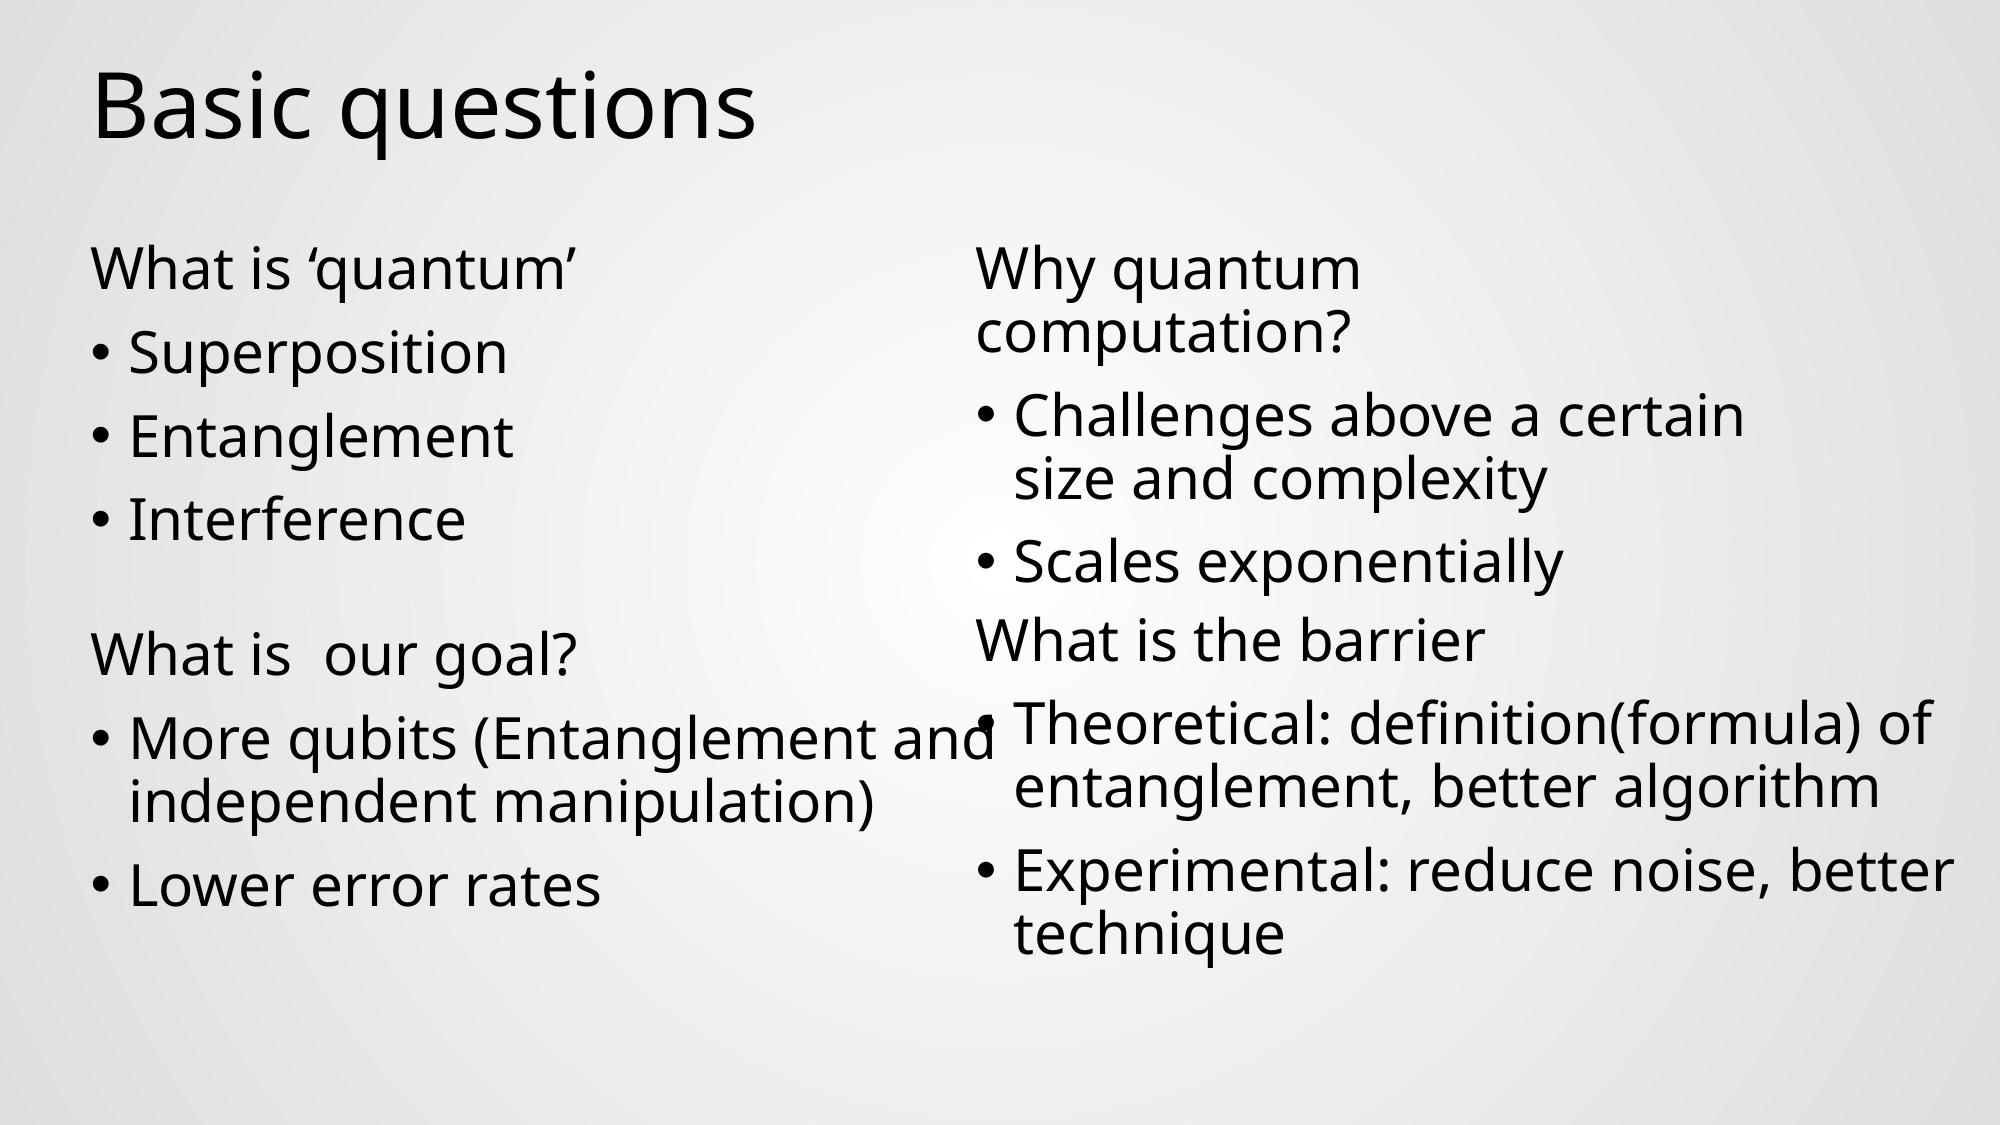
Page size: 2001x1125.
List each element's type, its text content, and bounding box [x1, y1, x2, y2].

text_box Why quantum computation? Challenges above a certain size and complexity Scales exponentially [960, 231, 1763, 946]
list What is the barrier Theoretical: definition(formula) of entanglement, better algorithm Experimental: reduce noise, better technique [1127, 603, 2000, 1125]
text_box What is our goal? More qubits (Entanglement and independent manipulation) Lower error rates [75, 618, 1127, 1125]
title Basic questions [75, 0, 1801, 218]
text_box What is ‘quantum’ Superposition Entanglement Interference [75, 231, 878, 618]
